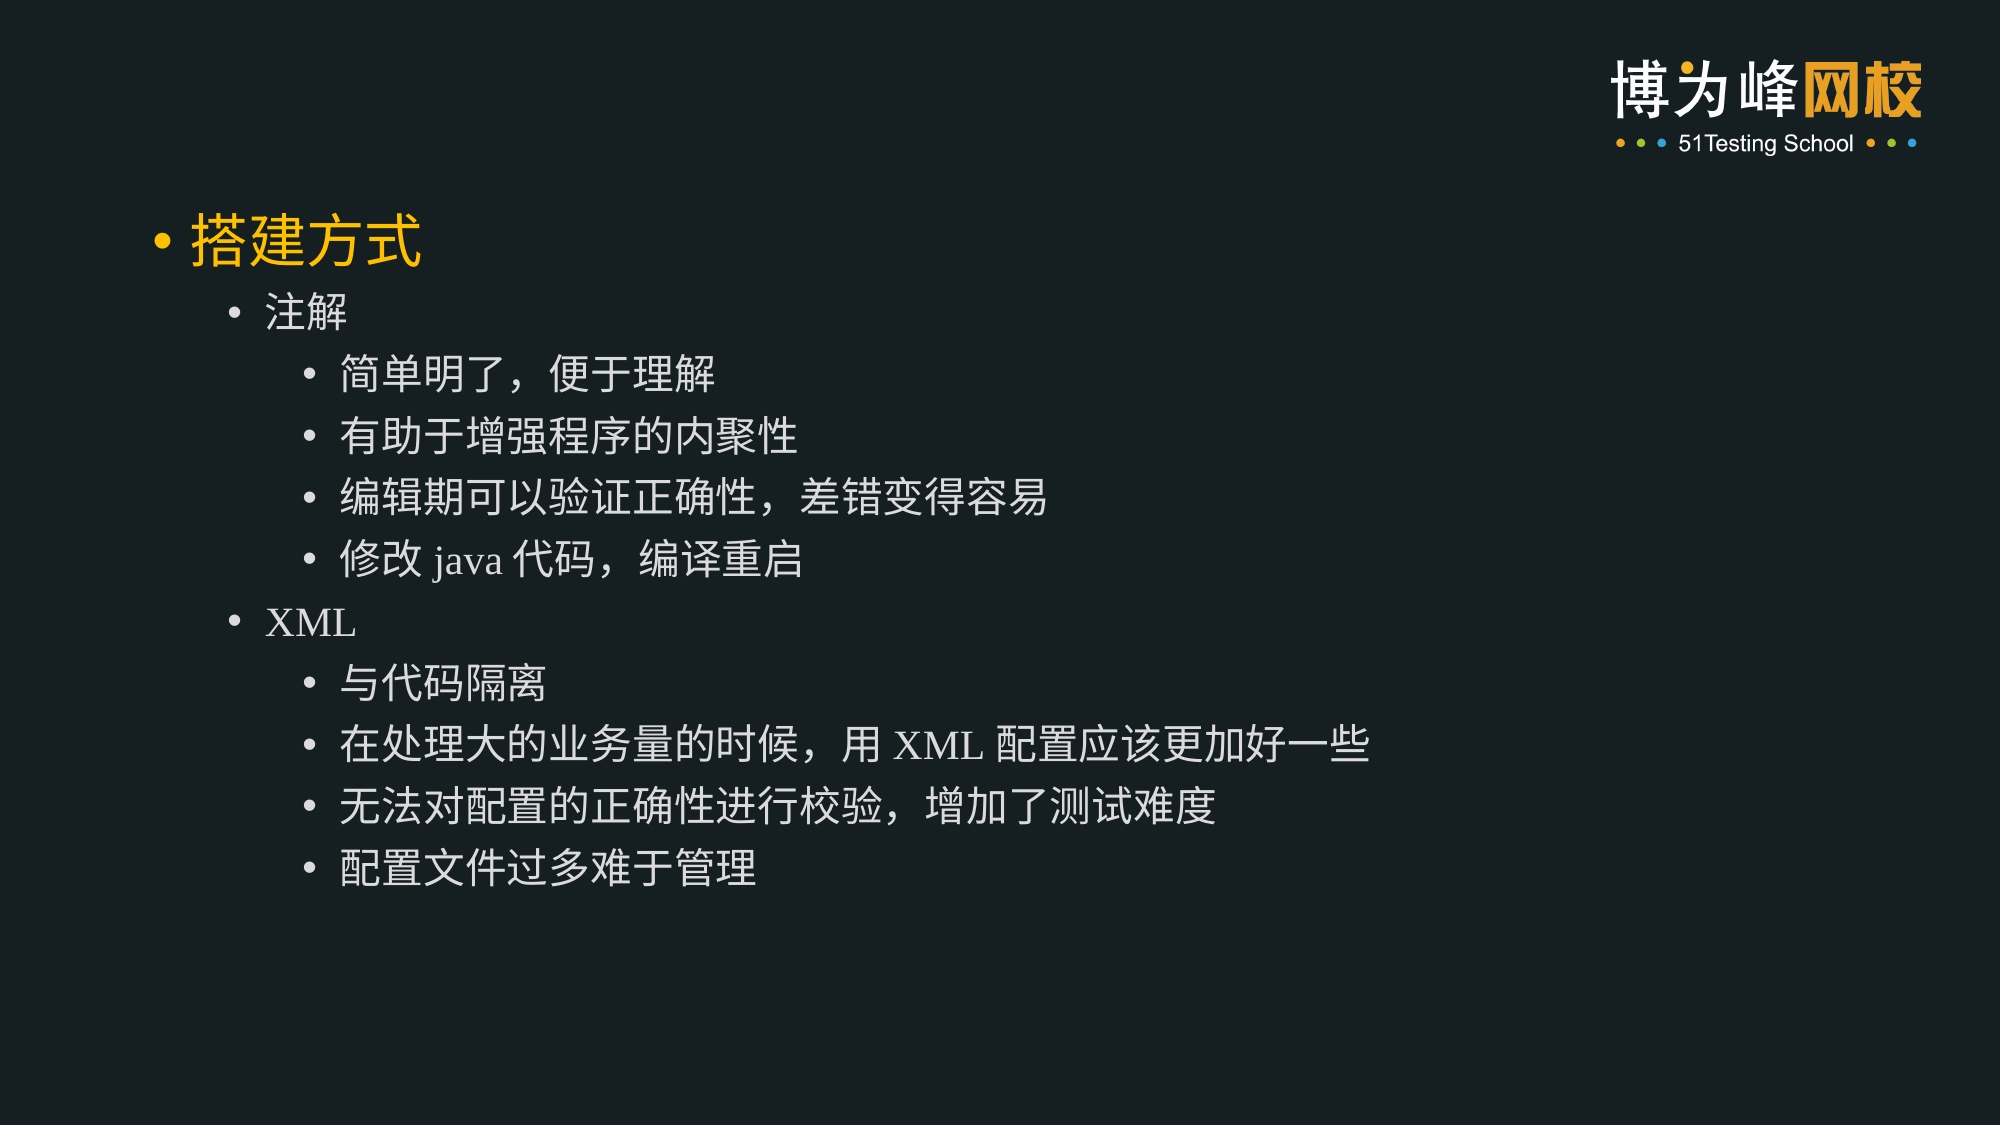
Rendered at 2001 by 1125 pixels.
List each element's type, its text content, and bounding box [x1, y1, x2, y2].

picture [1611, 59, 1921, 156]
list 搭建方式 注解 简单明了，便于理解 有助于增强程序的内聚性 编辑期可以验证正确性，差错变得容易 修改java代码，编译重启 XML 与代码隔离 在处理大的业务量的时候，用XML配置应该更加好一些 无法对配置的正确性进行校验，增加了测试难度 配置文件过多难于管理 [137, 204, 1863, 1103]
